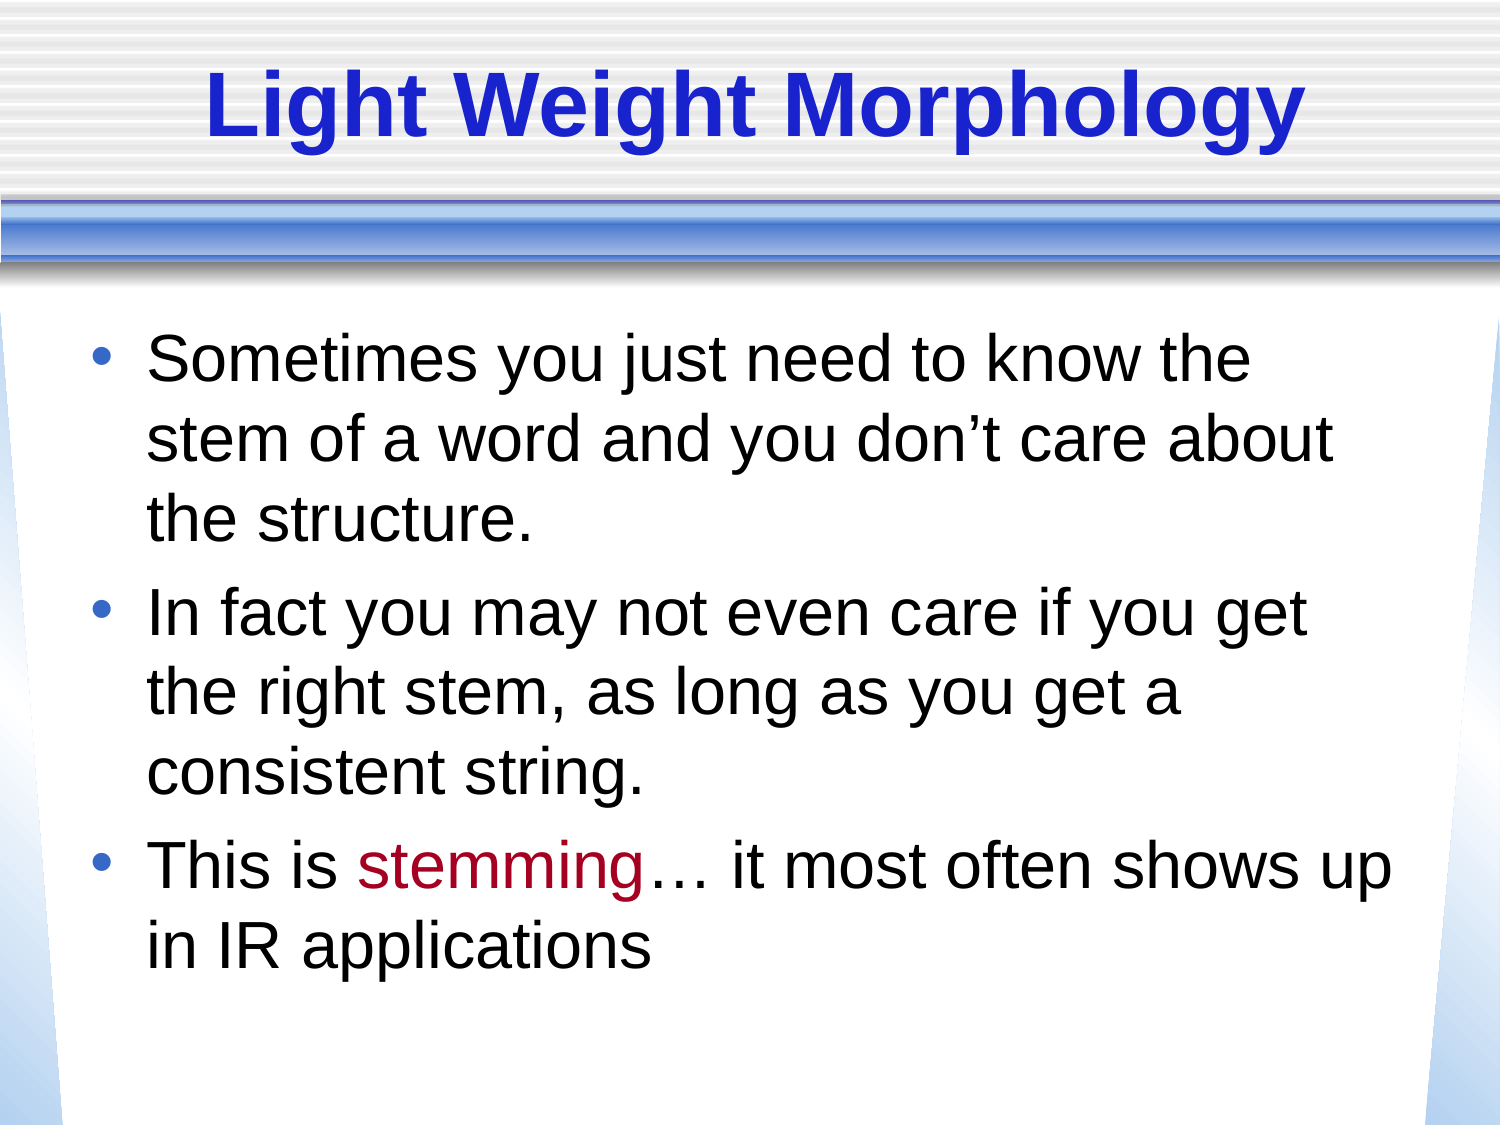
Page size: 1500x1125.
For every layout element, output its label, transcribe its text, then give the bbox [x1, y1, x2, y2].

picture [0, 0, 1500, 194]
list Sometimes you just need to know the stem of a word and you don’t care about the structure. In fact you may not even care if you get the right stem, as long as you get a consistent string. This is stemming… it most often shows up in IR applications [75, 307, 1425, 1050]
title Light Weight Morphology [24, 12, 1488, 188]
